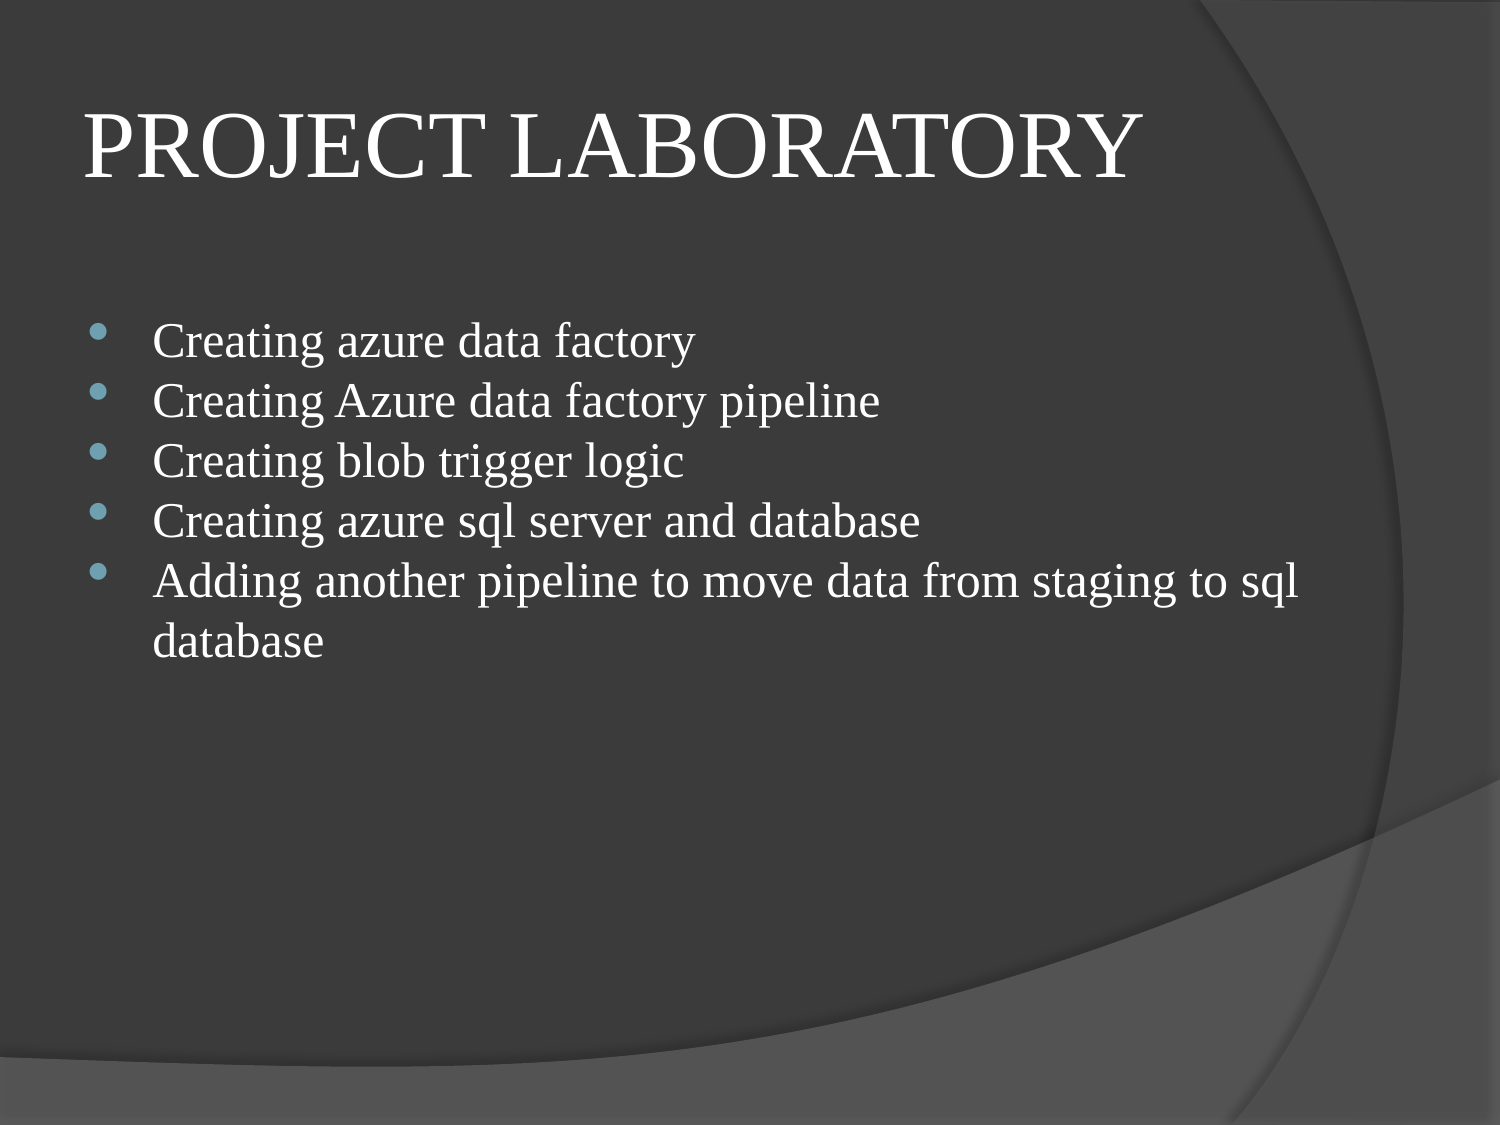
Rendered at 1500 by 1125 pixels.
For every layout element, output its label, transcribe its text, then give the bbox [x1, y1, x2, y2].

list Creating azure data factory Creating Azure data factory pipeline Creating blob trigger logic Creating azure sql server and database Adding another pipeline to move data from staging to sql database [62, 299, 1466, 1025]
title PROJECT LABORATORY [75, 45, 1300, 233]
